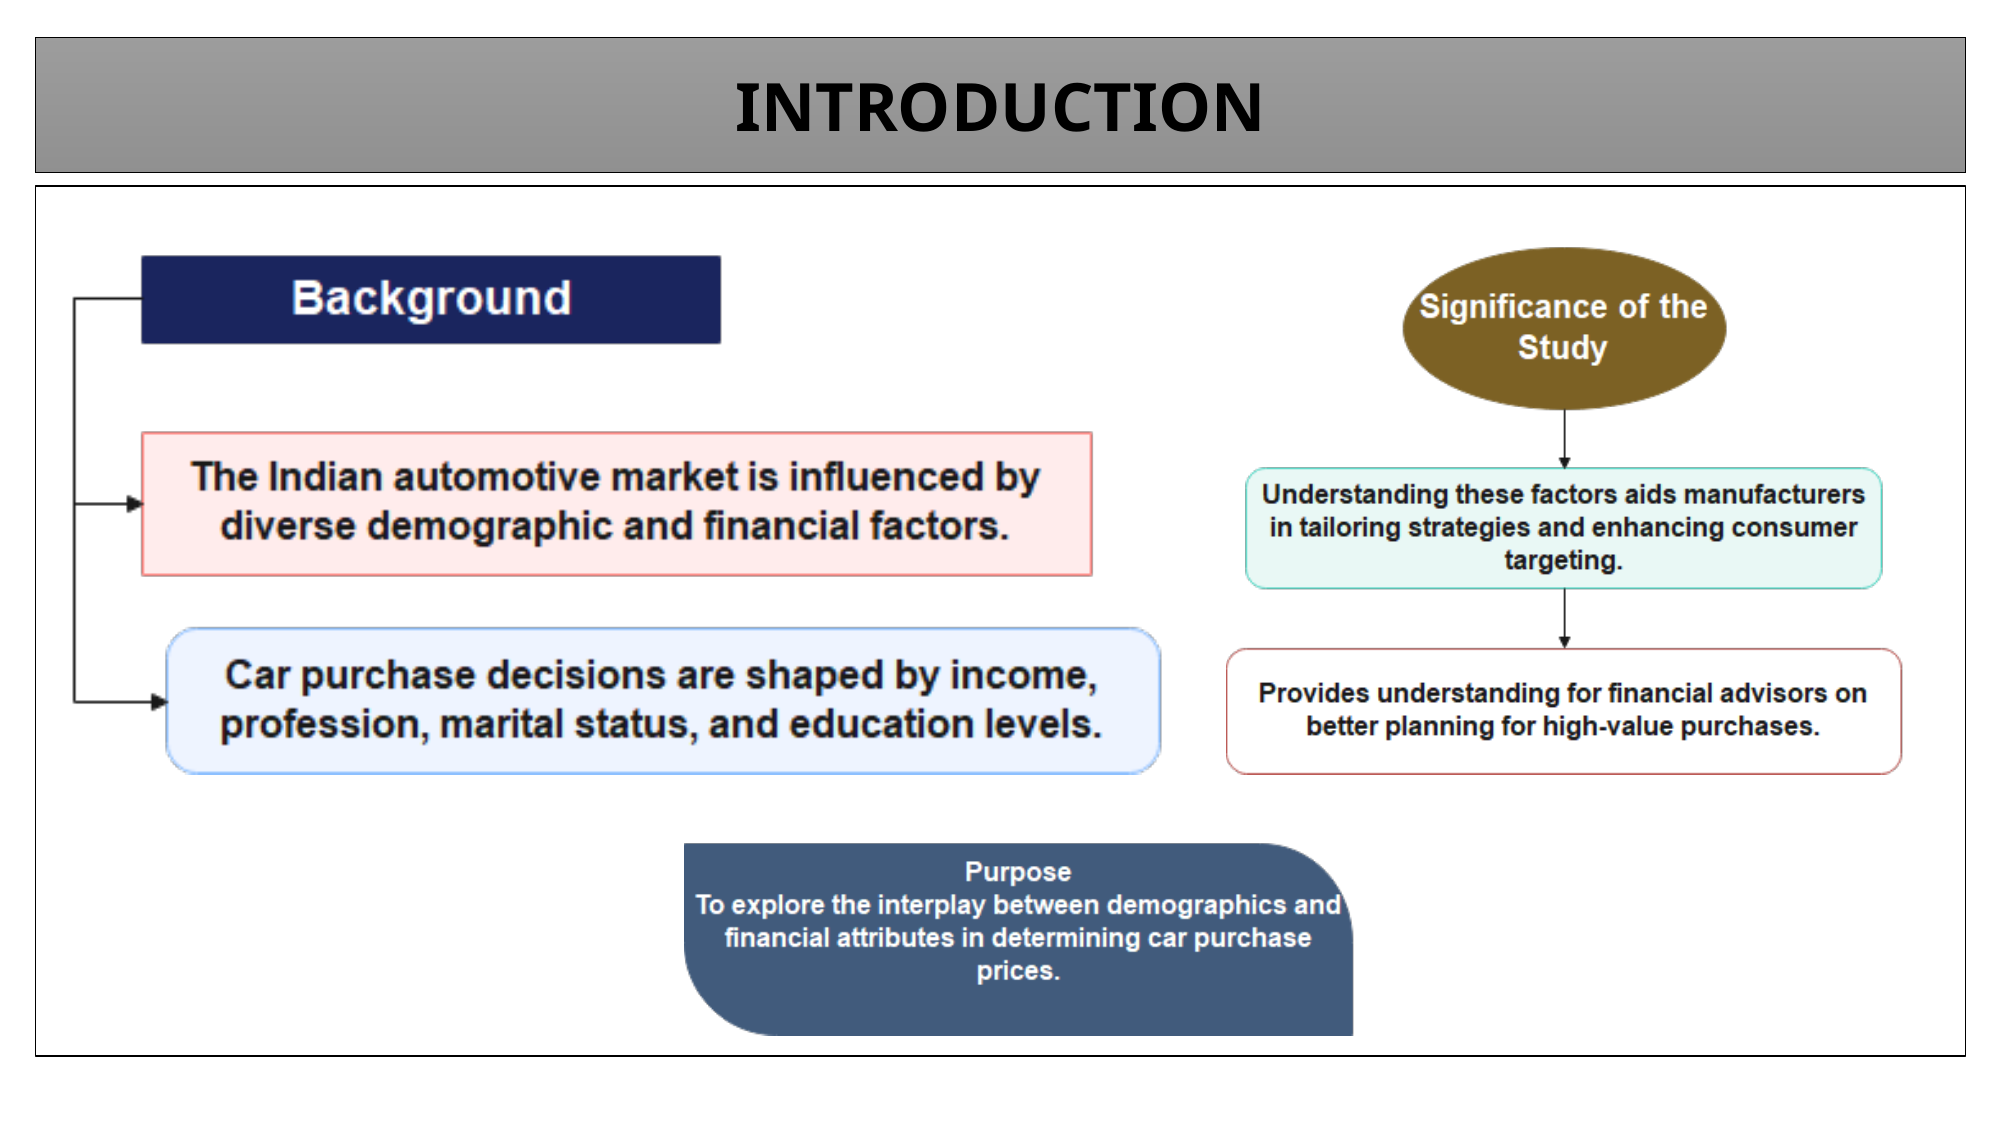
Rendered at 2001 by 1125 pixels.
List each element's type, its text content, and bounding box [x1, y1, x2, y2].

picture [684, 842, 1355, 1036]
picture [1226, 246, 1904, 775]
text_box INTRODUCTION [35, 37, 1966, 173]
picture [64, 254, 1164, 775]
text_box [35, 186, 1966, 1056]
